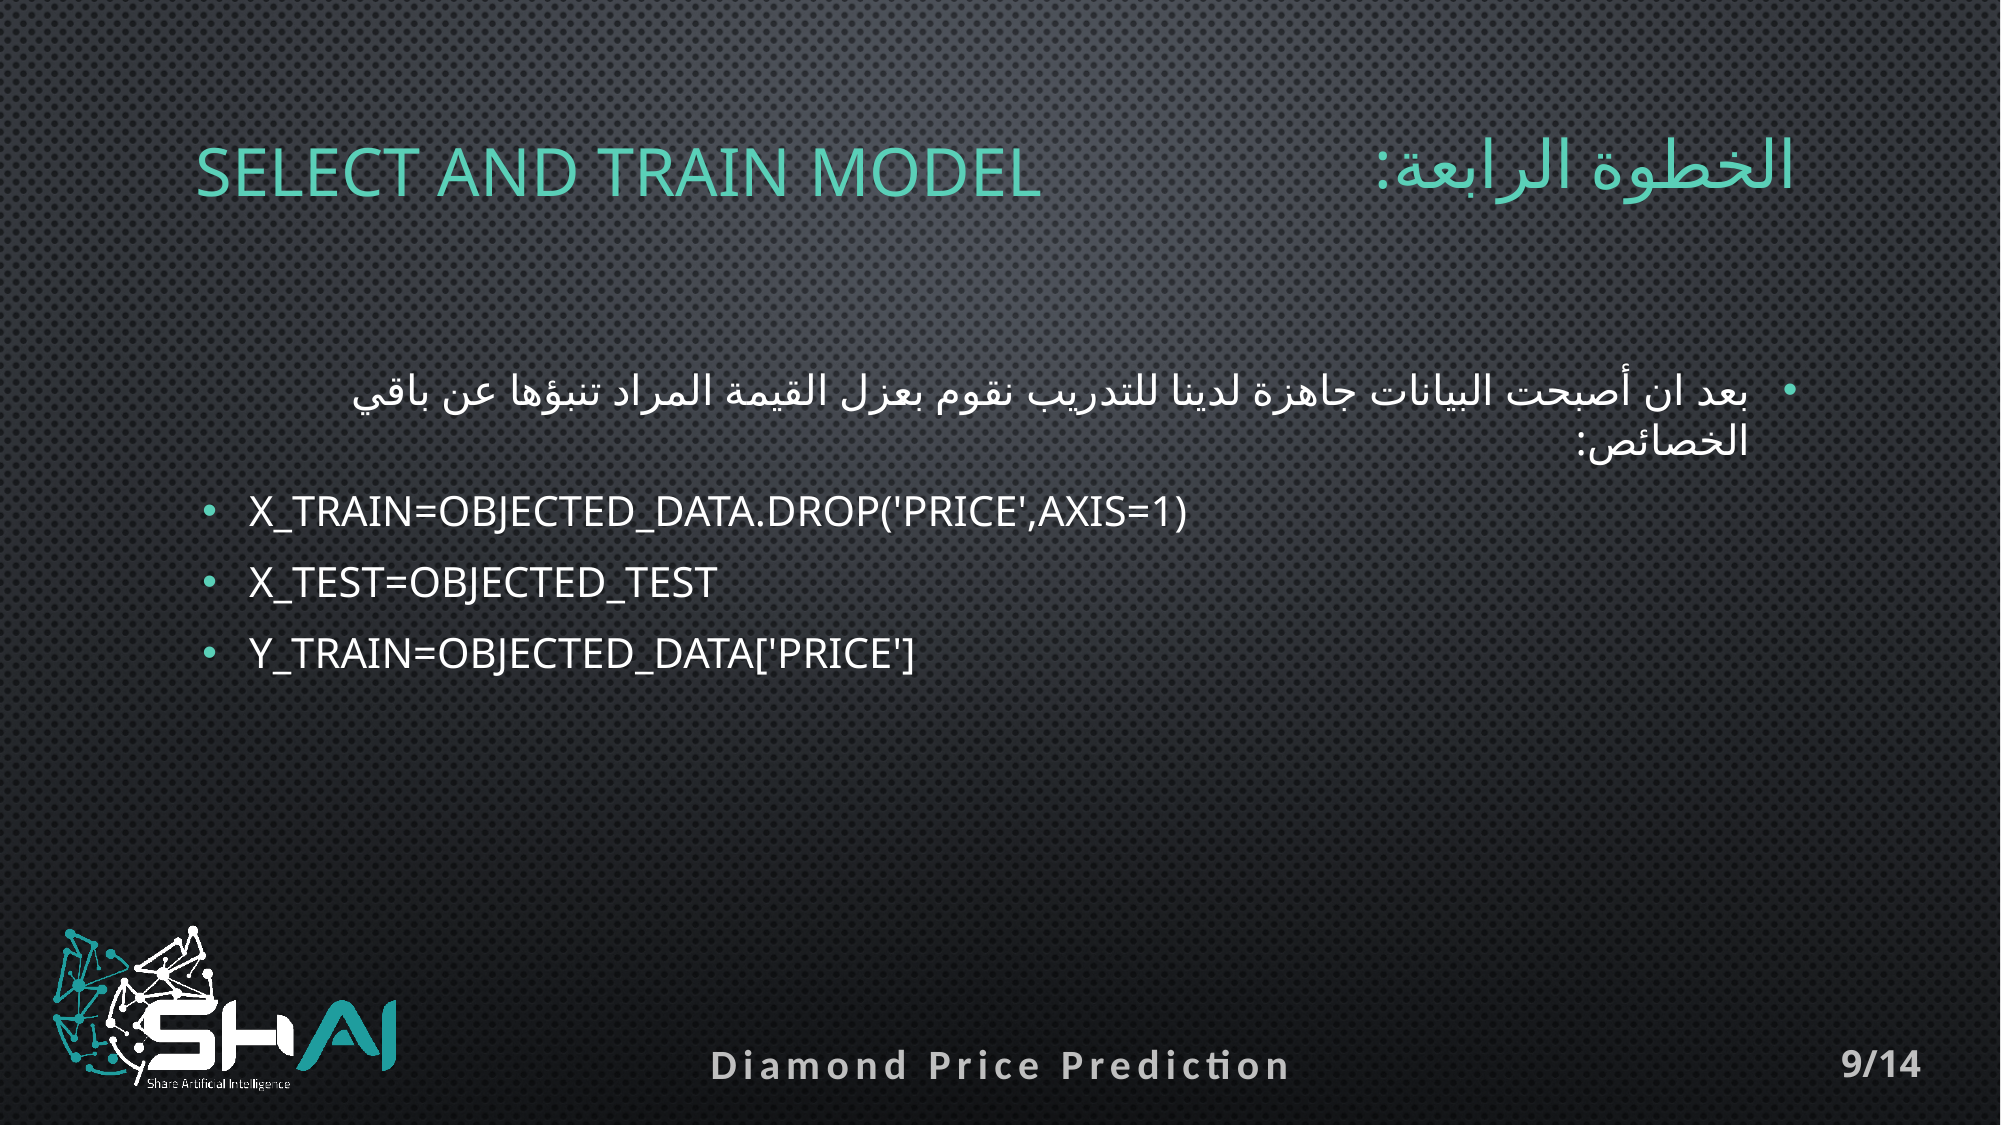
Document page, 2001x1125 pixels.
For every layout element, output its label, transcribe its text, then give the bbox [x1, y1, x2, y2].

text_box الخطوة الرابعة: [187, 89, 1813, 235]
picture [0, 923, 448, 1094]
list بعد ان أصبحت البيانات جاهزة لدينا للتدريب نقوم بعزل القيمة المراد تنبؤها عن باقي الخصائص: X_train=objected_data.drop('price',axis=1) X_test=objected_test y_train=objected_data['price'] [187, 264, 1813, 324]
text_box Diamond Price Prediction [448, 1032, 1683, 1093]
slide_number 9/14 [1796, 1032, 1936, 1093]
text_box [155, 59, 1669, 265]
text_box [162, 324, 1888, 1039]
text_box Select And Train Model [180, 84, 1694, 265]
